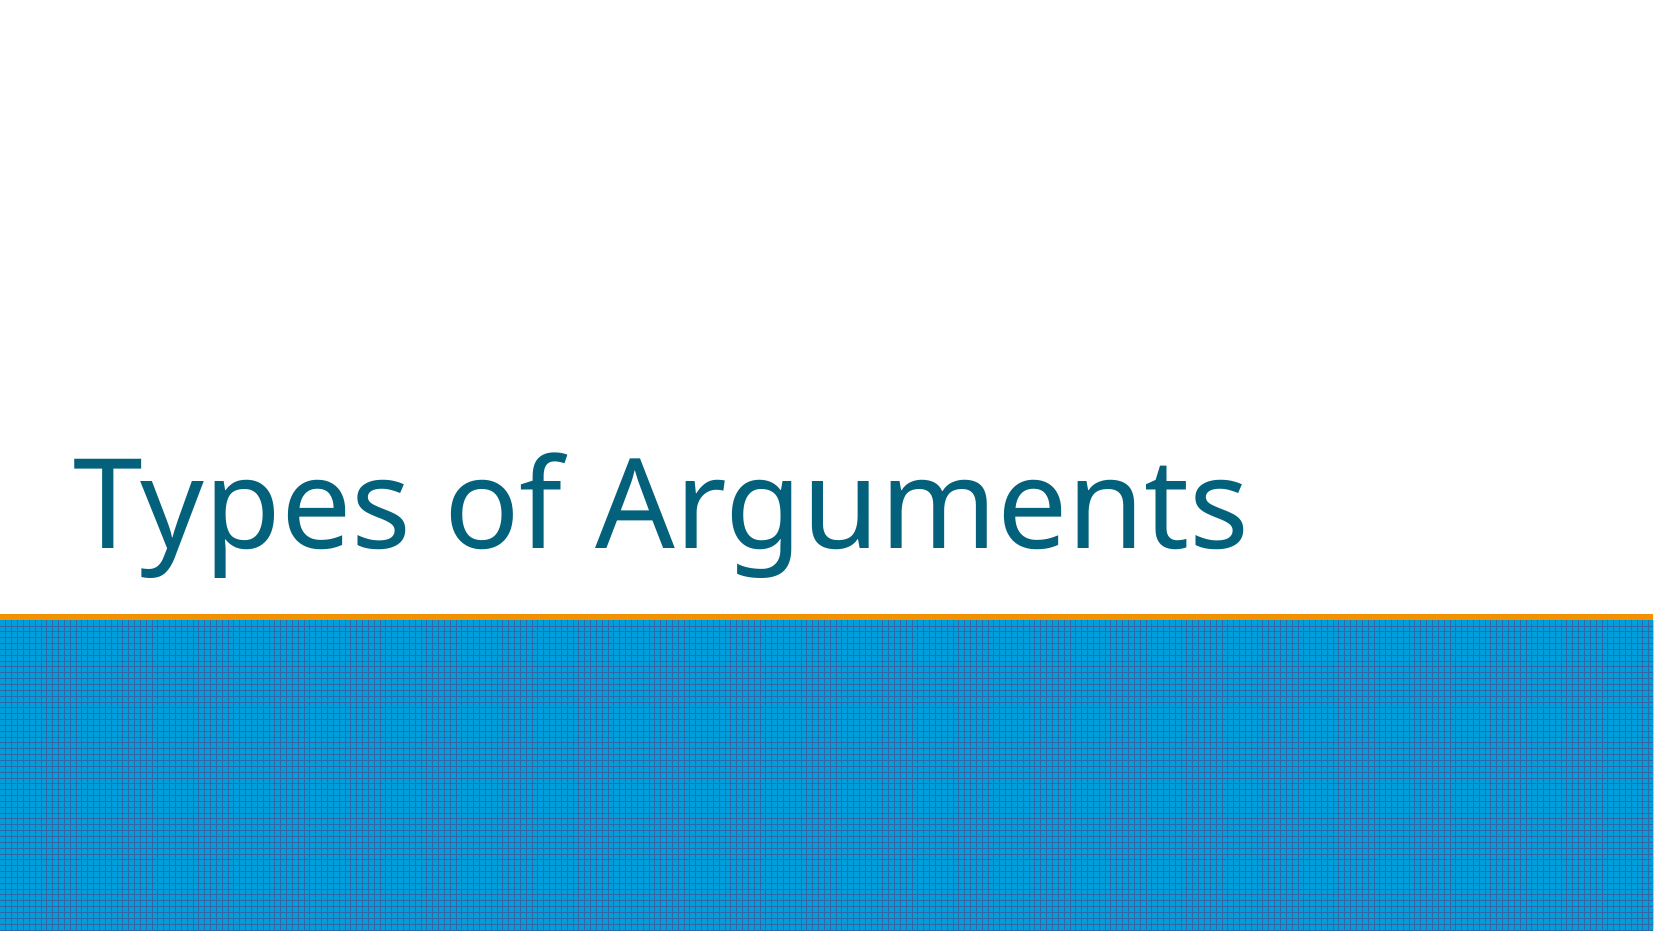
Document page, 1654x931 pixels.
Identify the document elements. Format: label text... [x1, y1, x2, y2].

title Types of Arguments [73, 44, 1551, 576]
